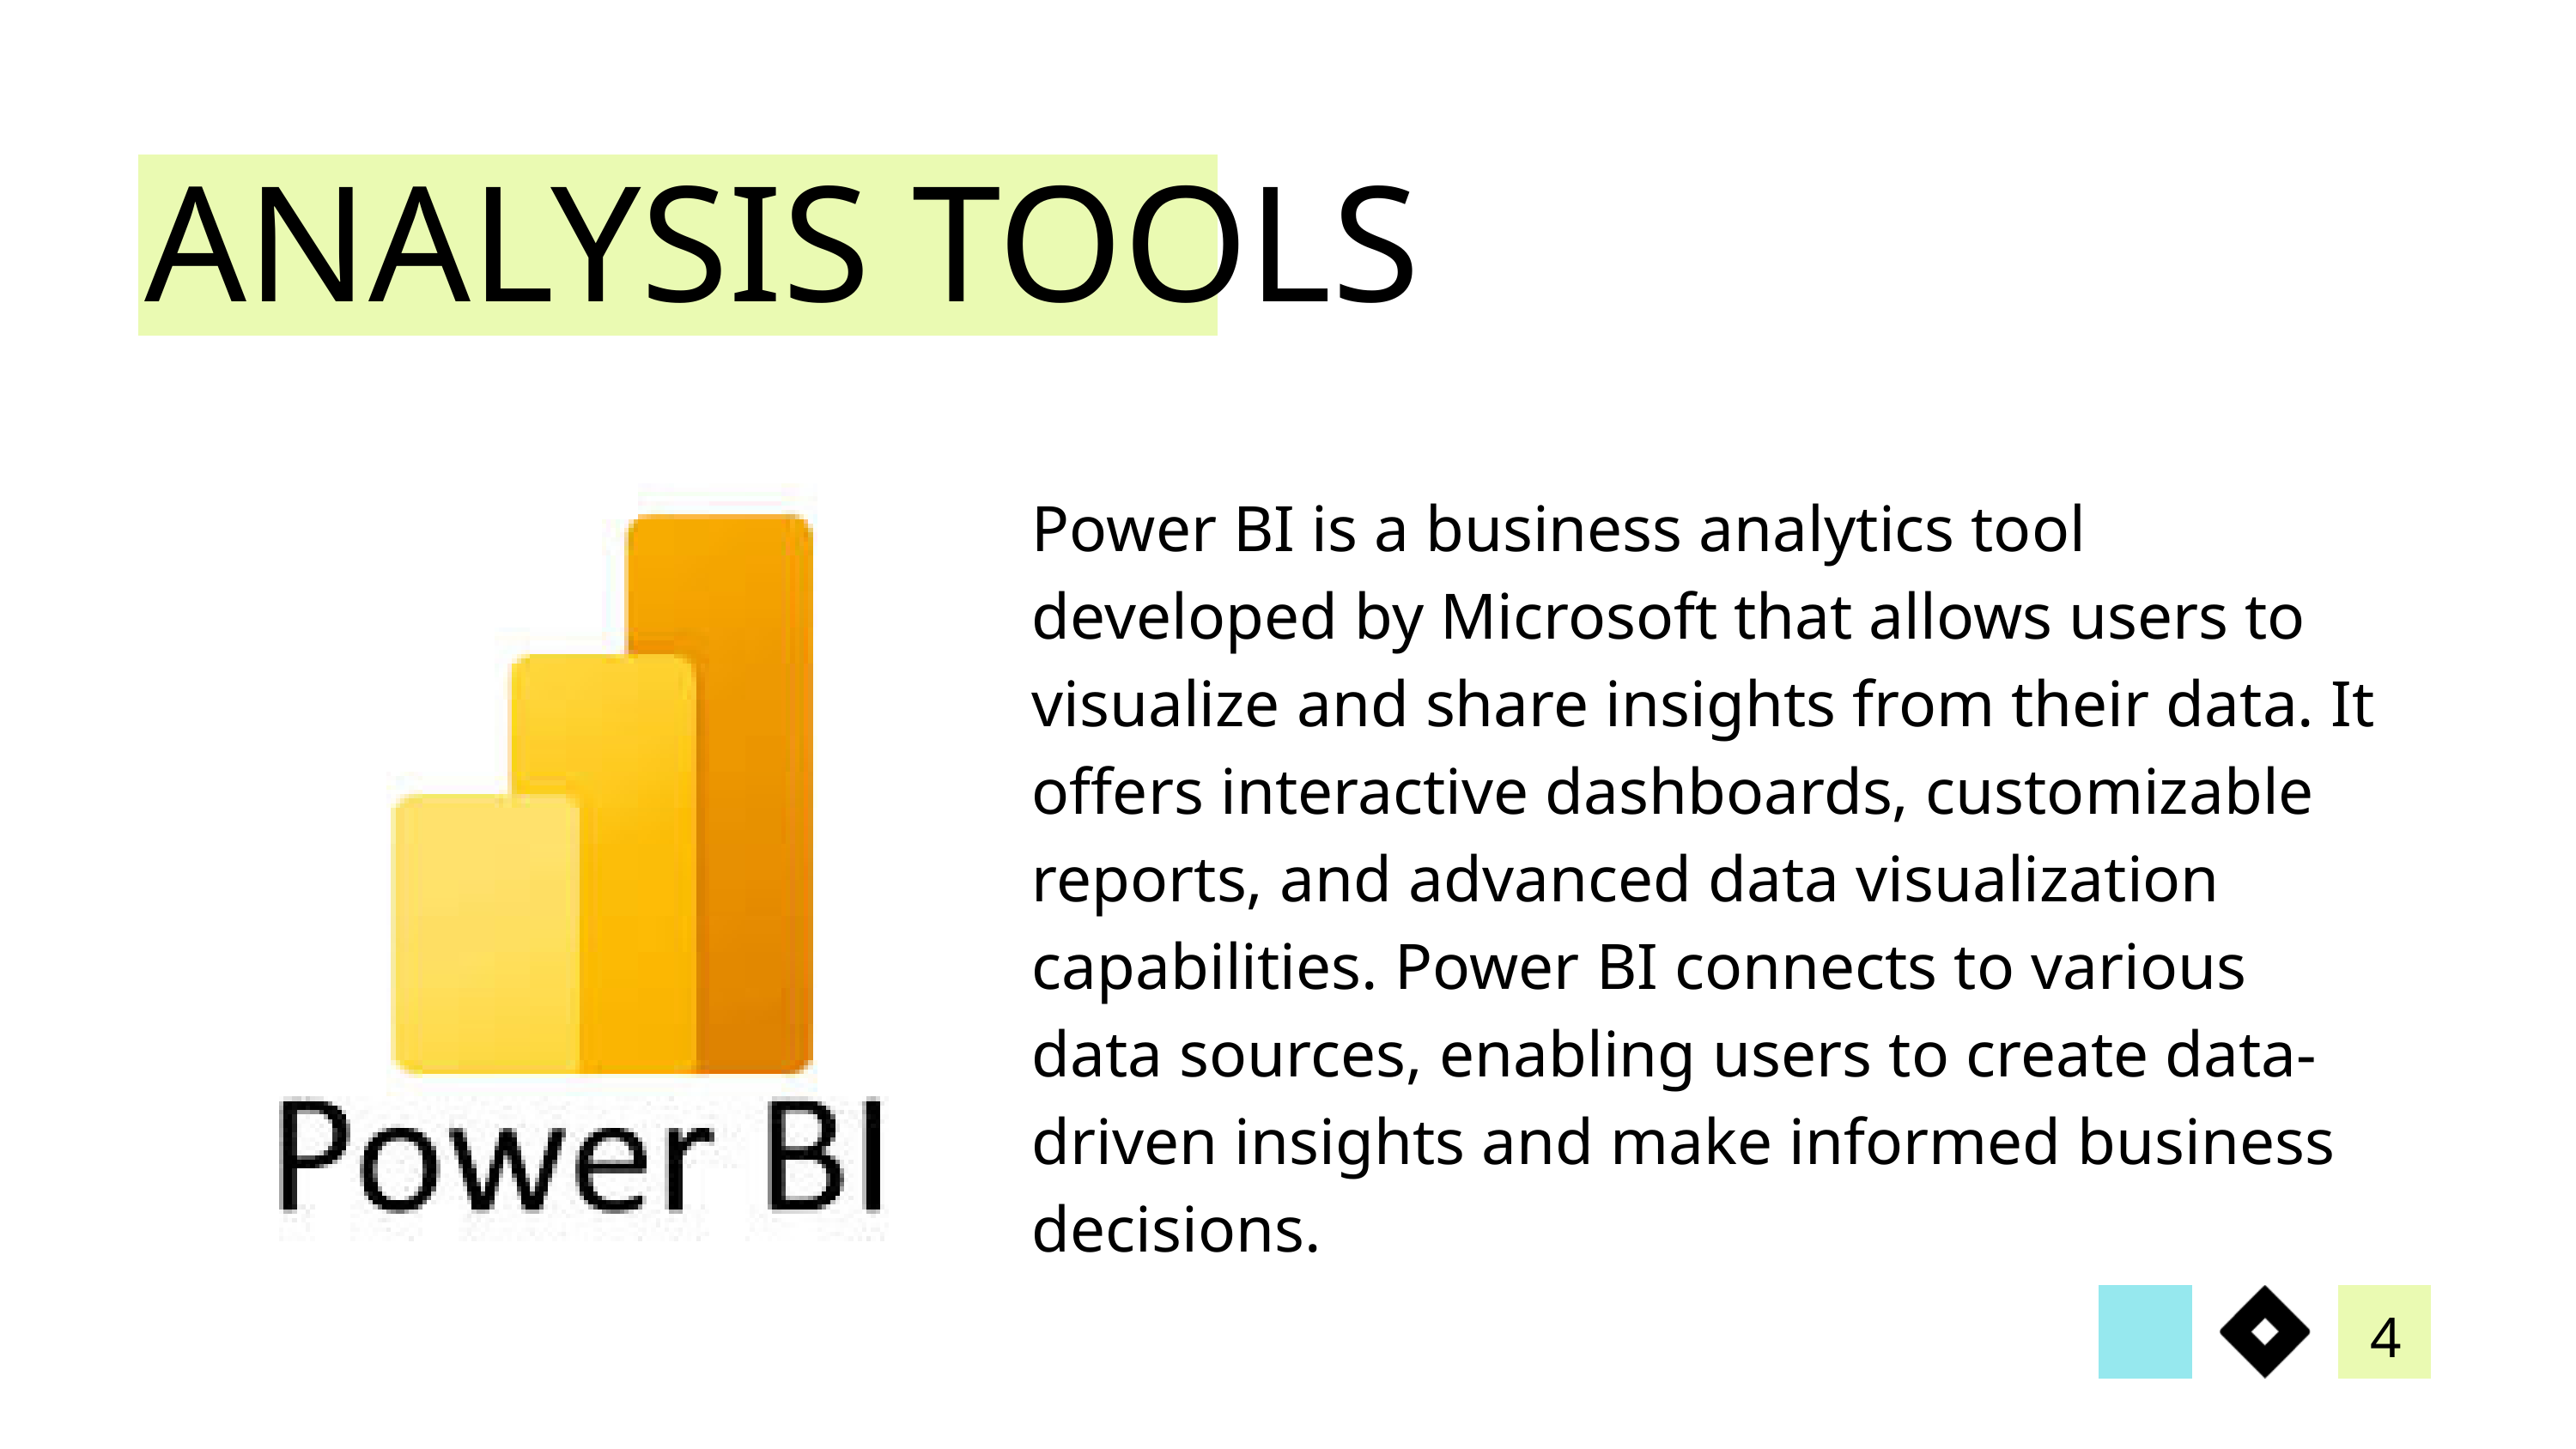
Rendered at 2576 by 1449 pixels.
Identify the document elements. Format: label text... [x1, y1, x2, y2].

text_box ANALYSIS TOOLS [1223, 161, 1516, 334]
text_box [138, 154, 1218, 336]
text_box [2098, 1285, 2432, 1379]
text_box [194, 483, 2386, 1257]
